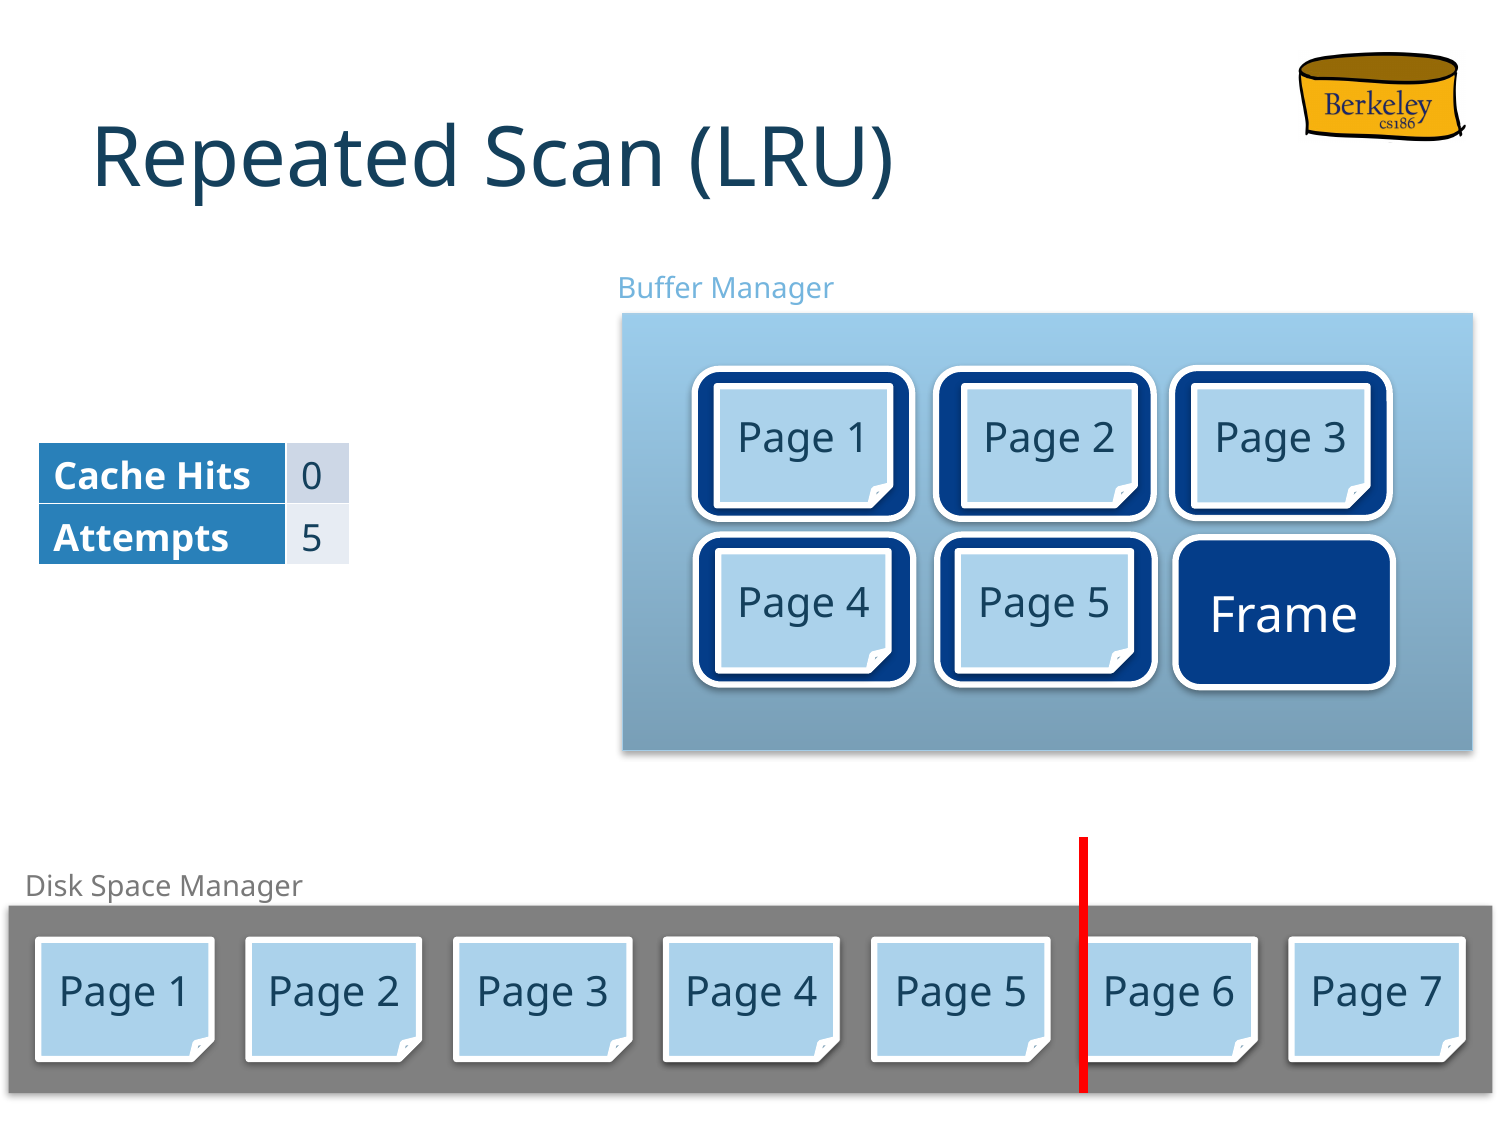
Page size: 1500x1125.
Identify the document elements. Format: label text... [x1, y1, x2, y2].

title Repeated Scan (LRU) [75, 51, 1425, 255]
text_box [38, 939, 1079, 1060]
text_box Frame [692, 531, 917, 688]
text_box Frame [934, 531, 1158, 688]
text_box Page 2 [961, 383, 1138, 509]
picture [1298, 50, 1466, 143]
text_box Frame [1168, 364, 1393, 522]
table_header 0 [287, 443, 349, 503]
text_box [1088, 939, 1463, 1060]
table_cell 5 [287, 504, 349, 564]
text_box Buffer Manager [602, 261, 850, 312]
text_box Frame [932, 365, 1157, 522]
text_box Page 3 [1191, 383, 1371, 509]
text_box Frame [1172, 534, 1397, 691]
text_box [1088, 905, 1493, 1094]
text_box [622, 313, 1473, 751]
text_box Frame [691, 365, 916, 522]
table_header Cache Hits [39, 443, 285, 503]
text_box [8, 905, 1079, 1094]
text_box Page 1 [713, 383, 894, 509]
text_box Page 4 [715, 548, 892, 674]
text_box Page 5 [954, 548, 1135, 674]
table_cell Attempts [39, 504, 285, 564]
text_box Disk Space Manager [10, 859, 319, 910]
